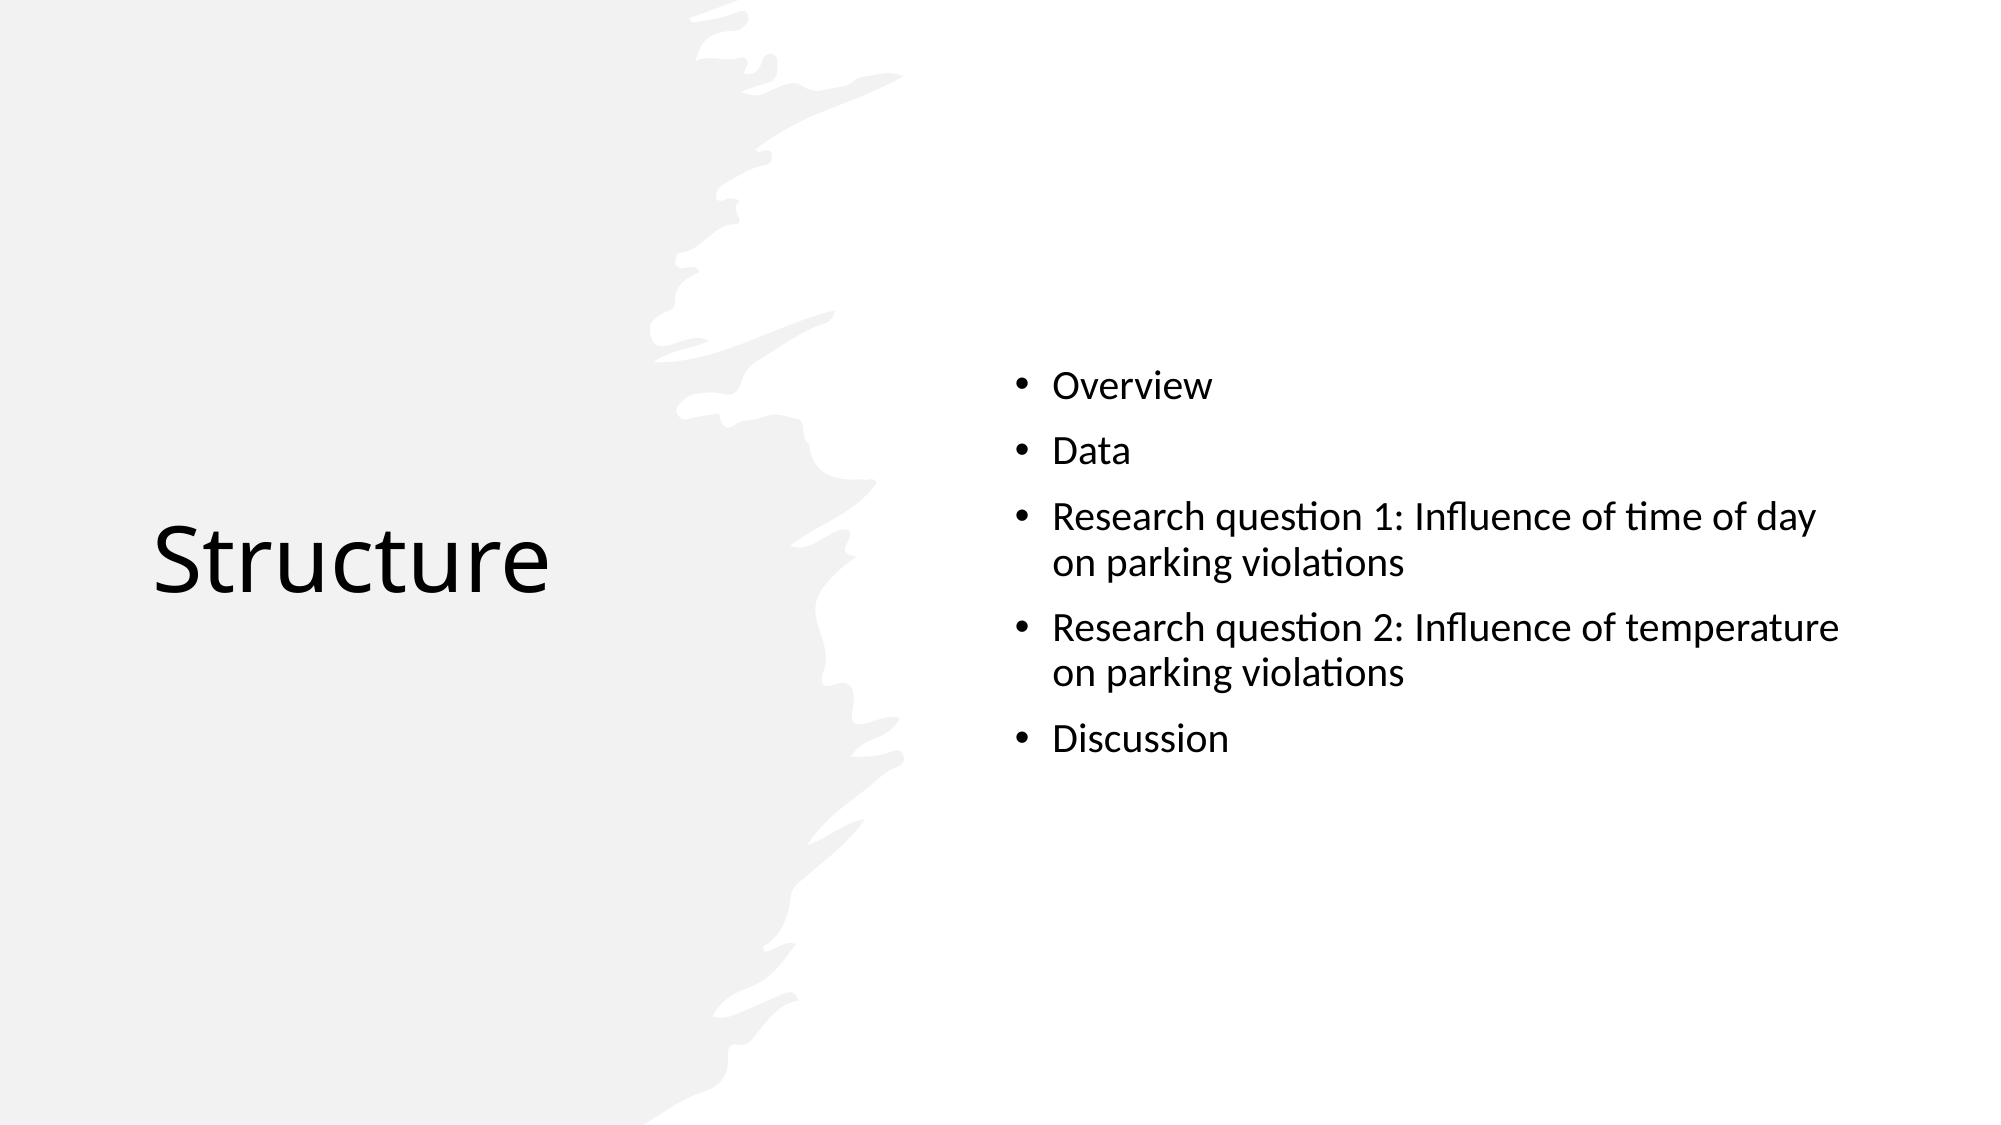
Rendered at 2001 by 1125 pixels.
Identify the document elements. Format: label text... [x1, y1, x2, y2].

text_box [0, 0, 904, 1125]
title Structure [137, 116, 800, 1008]
list Overview Data Research question 1: Influence of time of day on parking violations Research question 2: Influence of temperature on parking violations Discussion [999, 116, 1863, 1008]
text_box [645, 0, 2000, 1125]
